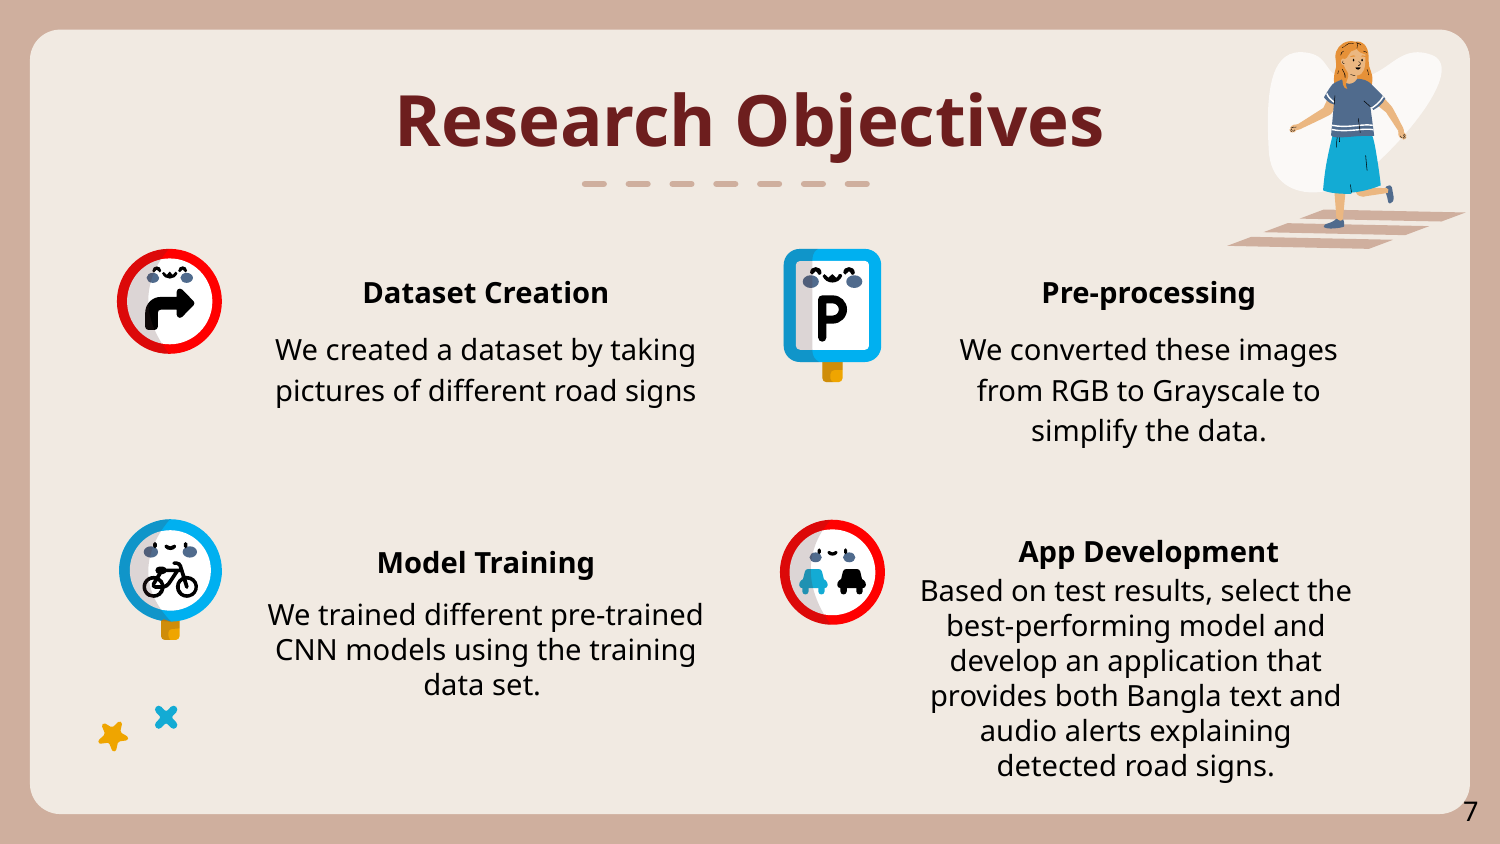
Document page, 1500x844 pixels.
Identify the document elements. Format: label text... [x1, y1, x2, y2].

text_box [1226, 40, 1466, 250]
subtitle We converted these images from RGB to Grayscale to simplify the data. [915, 324, 1383, 447]
title Research Objectives [116, 61, 1221, 166]
text_box We trained different pre-trained CNN models using the training data set. [251, 594, 720, 745]
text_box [779, 519, 886, 625]
slide_number 7 [1403, 779, 1494, 844]
text_box Pre-processing [915, 248, 1383, 324]
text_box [116, 519, 223, 641]
text_box Model Training [251, 518, 720, 594]
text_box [116, 248, 223, 355]
text_box App Development [915, 508, 1383, 584]
text_box Based on test results, select the best-performing model and develop an application that provides both Bangla text and audio alerts explaining detected road signs. [901, 557, 1370, 785]
subtitle We created a dataset by taking pictures of different road signs [251, 324, 720, 447]
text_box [783, 248, 882, 383]
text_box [92, 705, 178, 756]
text_box Dataset Creation [251, 248, 720, 324]
